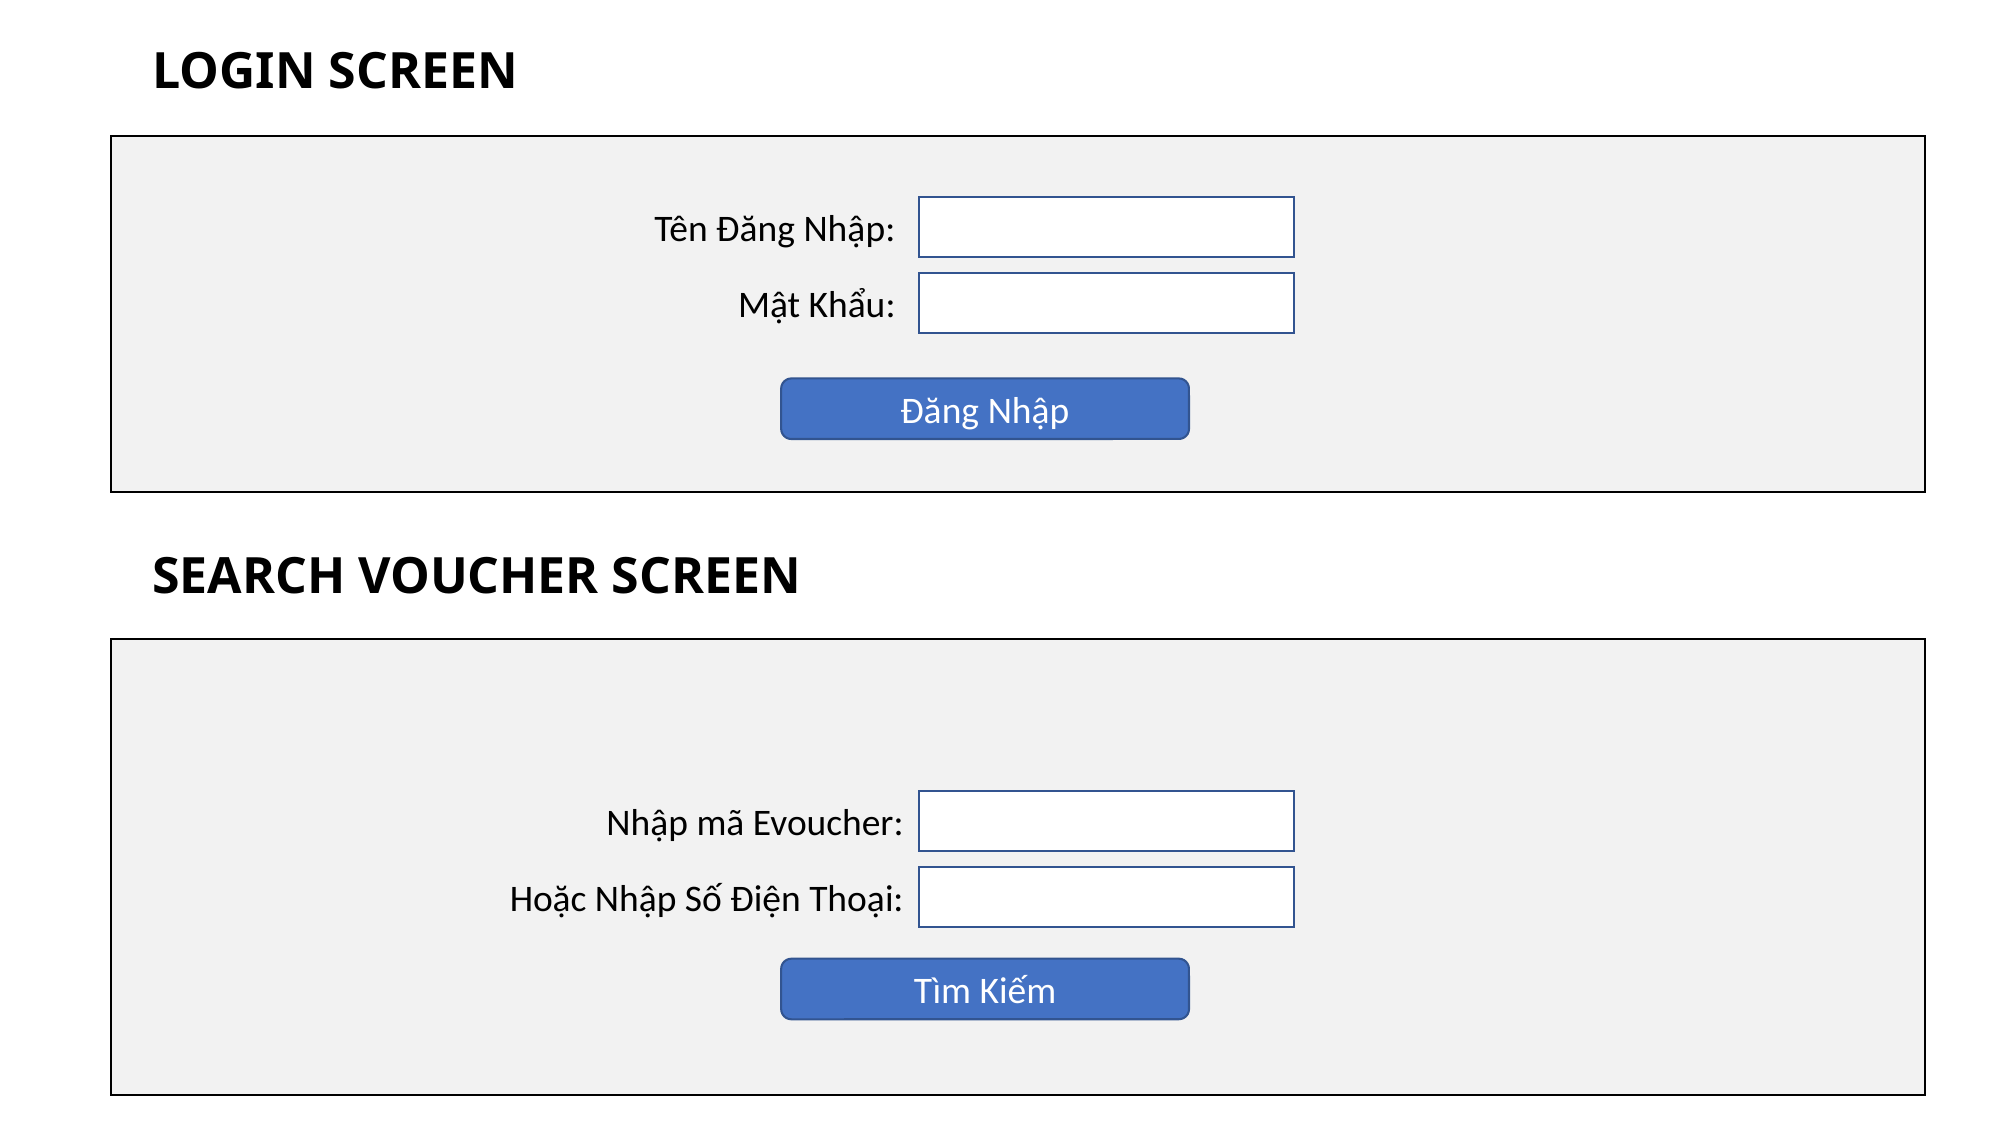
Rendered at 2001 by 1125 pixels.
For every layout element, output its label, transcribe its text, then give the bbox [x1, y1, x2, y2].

text_box SEARCH VOUCHER SCREEN [137, 535, 1863, 619]
text_box [918, 866, 1295, 928]
text_box [110, 135, 1926, 493]
text_box Tìm Kiếm [780, 957, 1191, 1021]
text_box Tên Đăng Nhập: [581, 196, 918, 257]
text_box [110, 638, 1926, 1096]
text_box [918, 196, 1295, 258]
text_box Mật Khẩu: [581, 272, 918, 333]
text_box [918, 272, 1295, 334]
text_box Hoặc Nhập Số Điện Thoại: [465, 866, 918, 927]
title LOGIN SCREEN [137, 30, 1863, 114]
text_box [918, 790, 1295, 852]
text_box Nhập mã Evoucher: [259, 790, 918, 851]
text_box Đăng Nhập [780, 377, 1191, 441]
